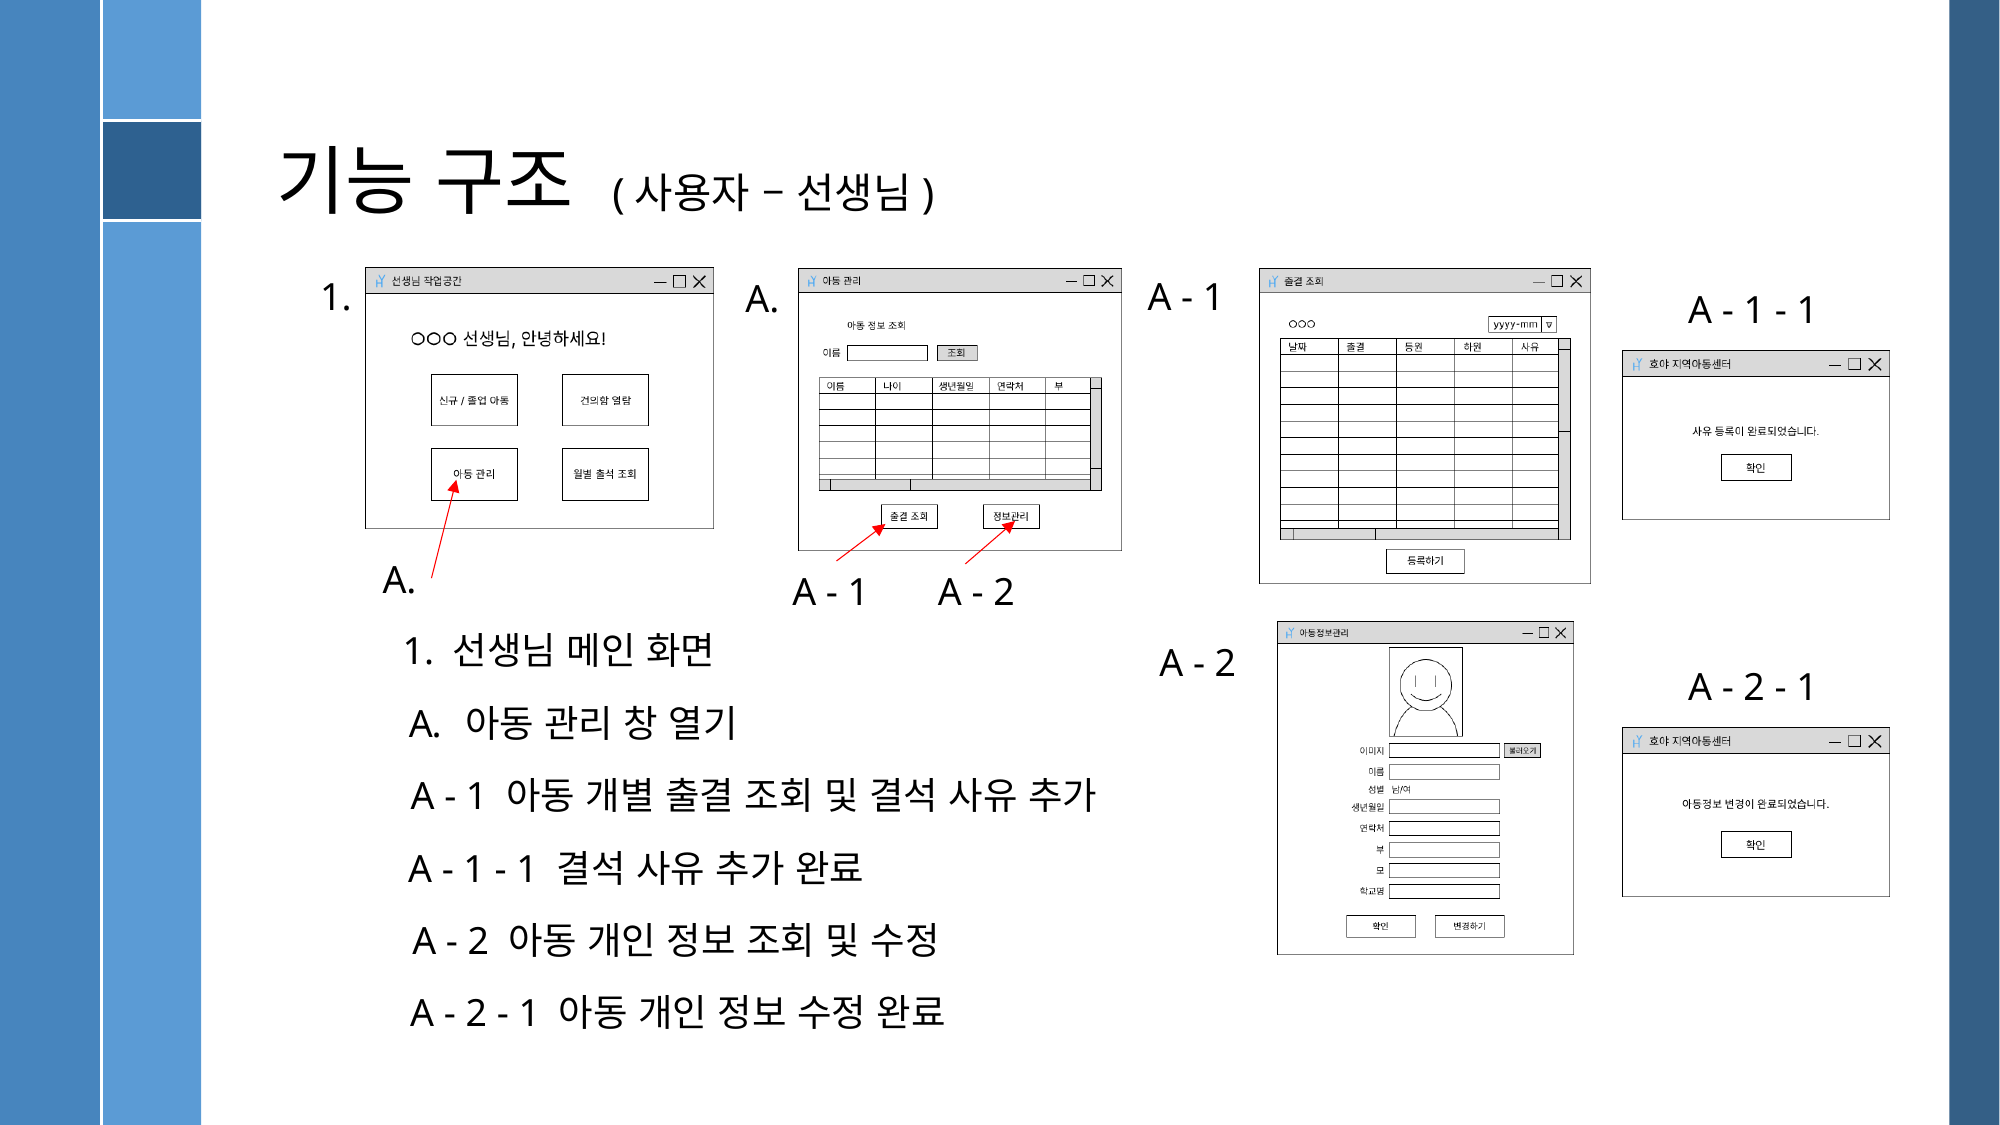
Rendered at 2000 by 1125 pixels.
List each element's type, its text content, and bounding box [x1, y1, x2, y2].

text_box A - 1 [777, 560, 885, 621]
text_box 1. [305, 265, 367, 326]
text_box A - 2 [923, 560, 1030, 621]
text_box A - 1 아동 개별 출결 조회 및 결석 사유 추가 [395, 764, 1113, 825]
text_box A - 2 [1144, 631, 1252, 692]
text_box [965, 520, 1015, 564]
text_box A - 2 - 1 [1673, 655, 1834, 716]
text_box A - 1 - 1 결석 사유 추가 완료 [393, 837, 880, 897]
text_box A - 1 - 1 [1673, 278, 1834, 339]
text_box A. [730, 267, 795, 327]
picture [1622, 727, 1890, 898]
text_box A. [367, 548, 432, 608]
picture [798, 268, 1122, 551]
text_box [836, 523, 886, 561]
picture [1259, 268, 1591, 584]
text_box A - 1 [1132, 265, 1250, 326]
picture [1622, 350, 1890, 521]
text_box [434, 479, 457, 579]
text_box 아동 관리 창 열기 [394, 692, 754, 753]
picture [1277, 621, 1574, 955]
picture [364, 267, 714, 529]
text_box 1. 선생님 메인 화면 [387, 619, 731, 680]
text_box A - 2 - 1 아동 개인 정보 수정 완료 [395, 981, 961, 1041]
title 기능 구조 (사용자 – 선생님) [261, 29, 1867, 233]
text_box A - 2 아동 개인 정보 조회 및 수정 [397, 909, 956, 970]
